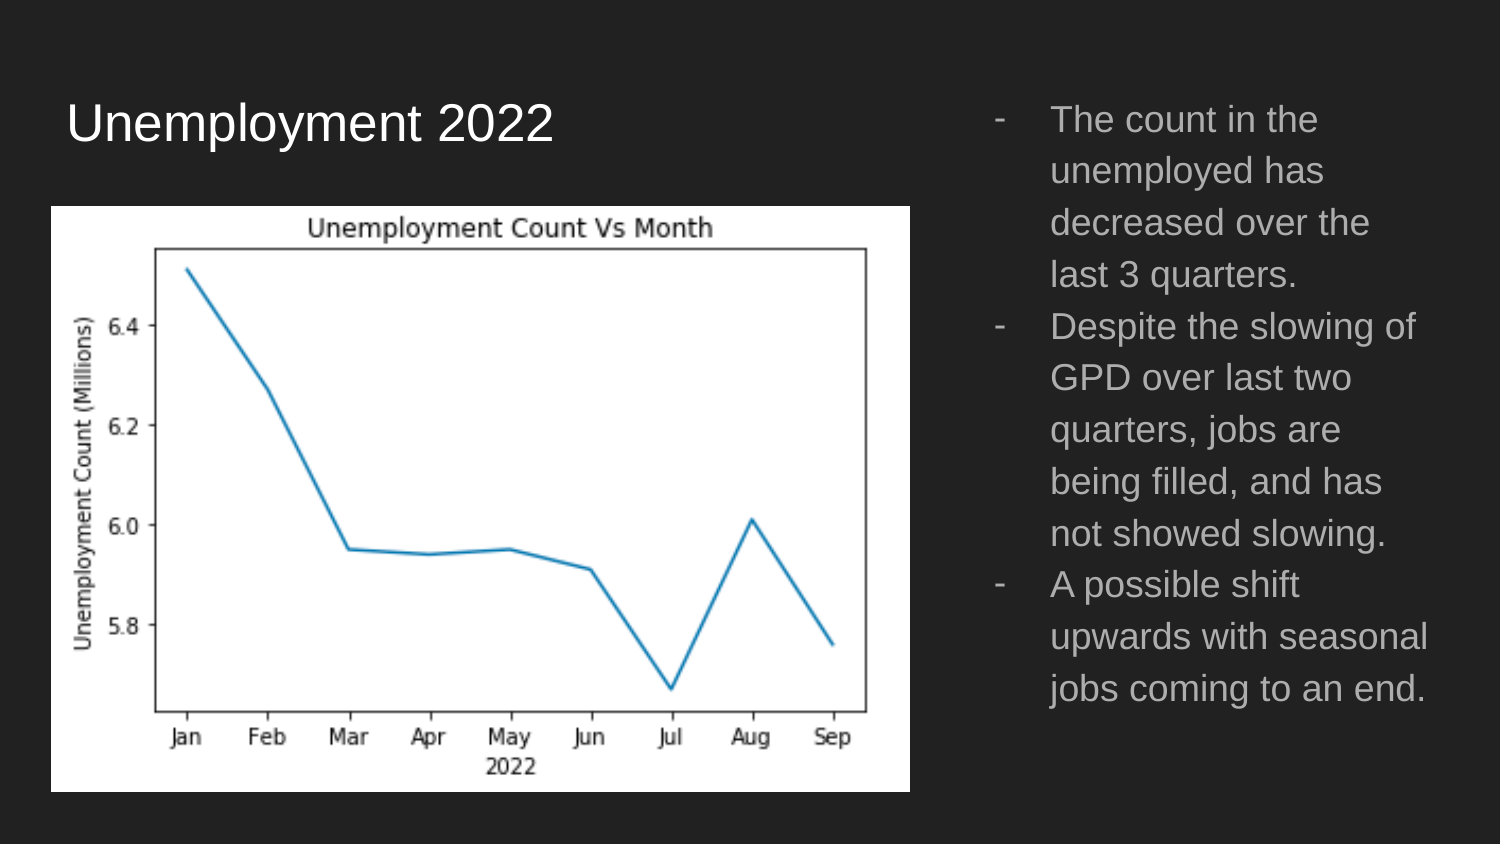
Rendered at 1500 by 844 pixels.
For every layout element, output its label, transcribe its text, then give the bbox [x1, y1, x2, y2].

picture [50, 206, 910, 792]
list The count in the unemployed has decreased over the last 3 quarters. Despite the slowing of GPD over last two quarters, jobs are being filled, and has not showed slowing. A possible shift upwards with seasonal jobs coming to an end. [960, 72, 1449, 792]
title Unemployment 2022 [51, 72, 910, 167]
